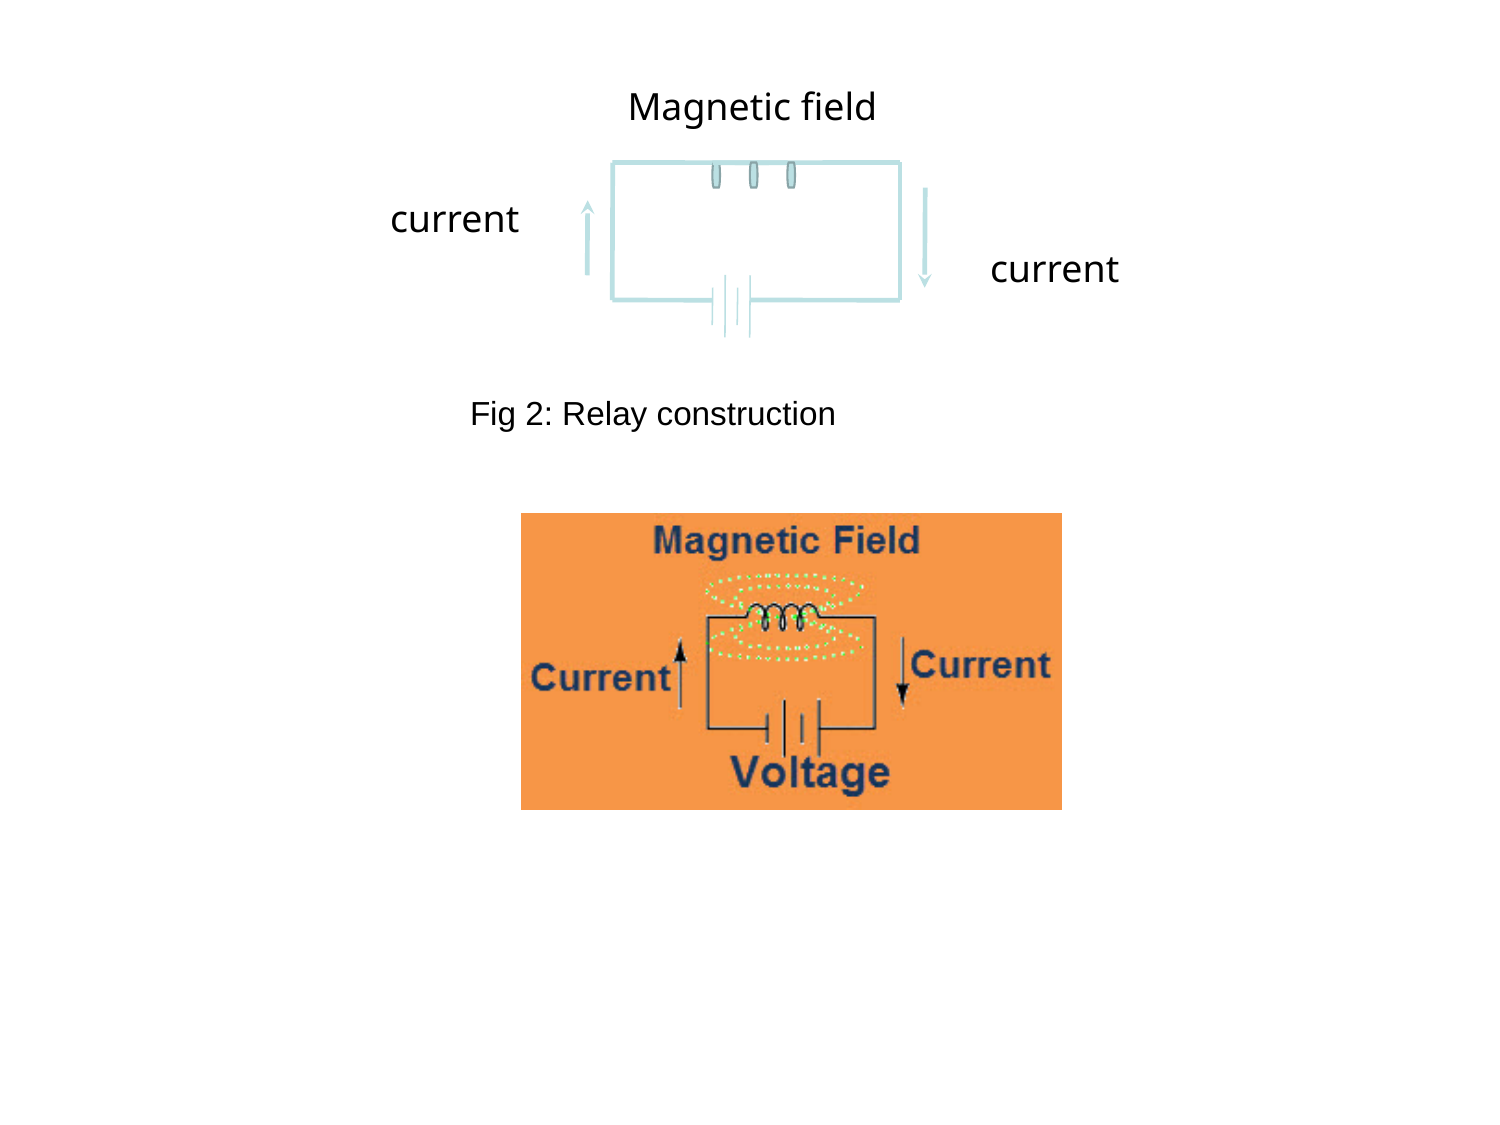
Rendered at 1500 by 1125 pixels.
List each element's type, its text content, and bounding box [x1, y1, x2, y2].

picture [520, 513, 1062, 810]
text_box current [975, 237, 1150, 298]
list Fig 2: Relay construction [142, 71, 1373, 872]
text_box [712, 172, 721, 188]
text_box current [375, 187, 550, 248]
text_box [749, 173, 758, 188]
text_box [787, 172, 796, 188]
text_box Magnetic field [612, 74, 950, 135]
